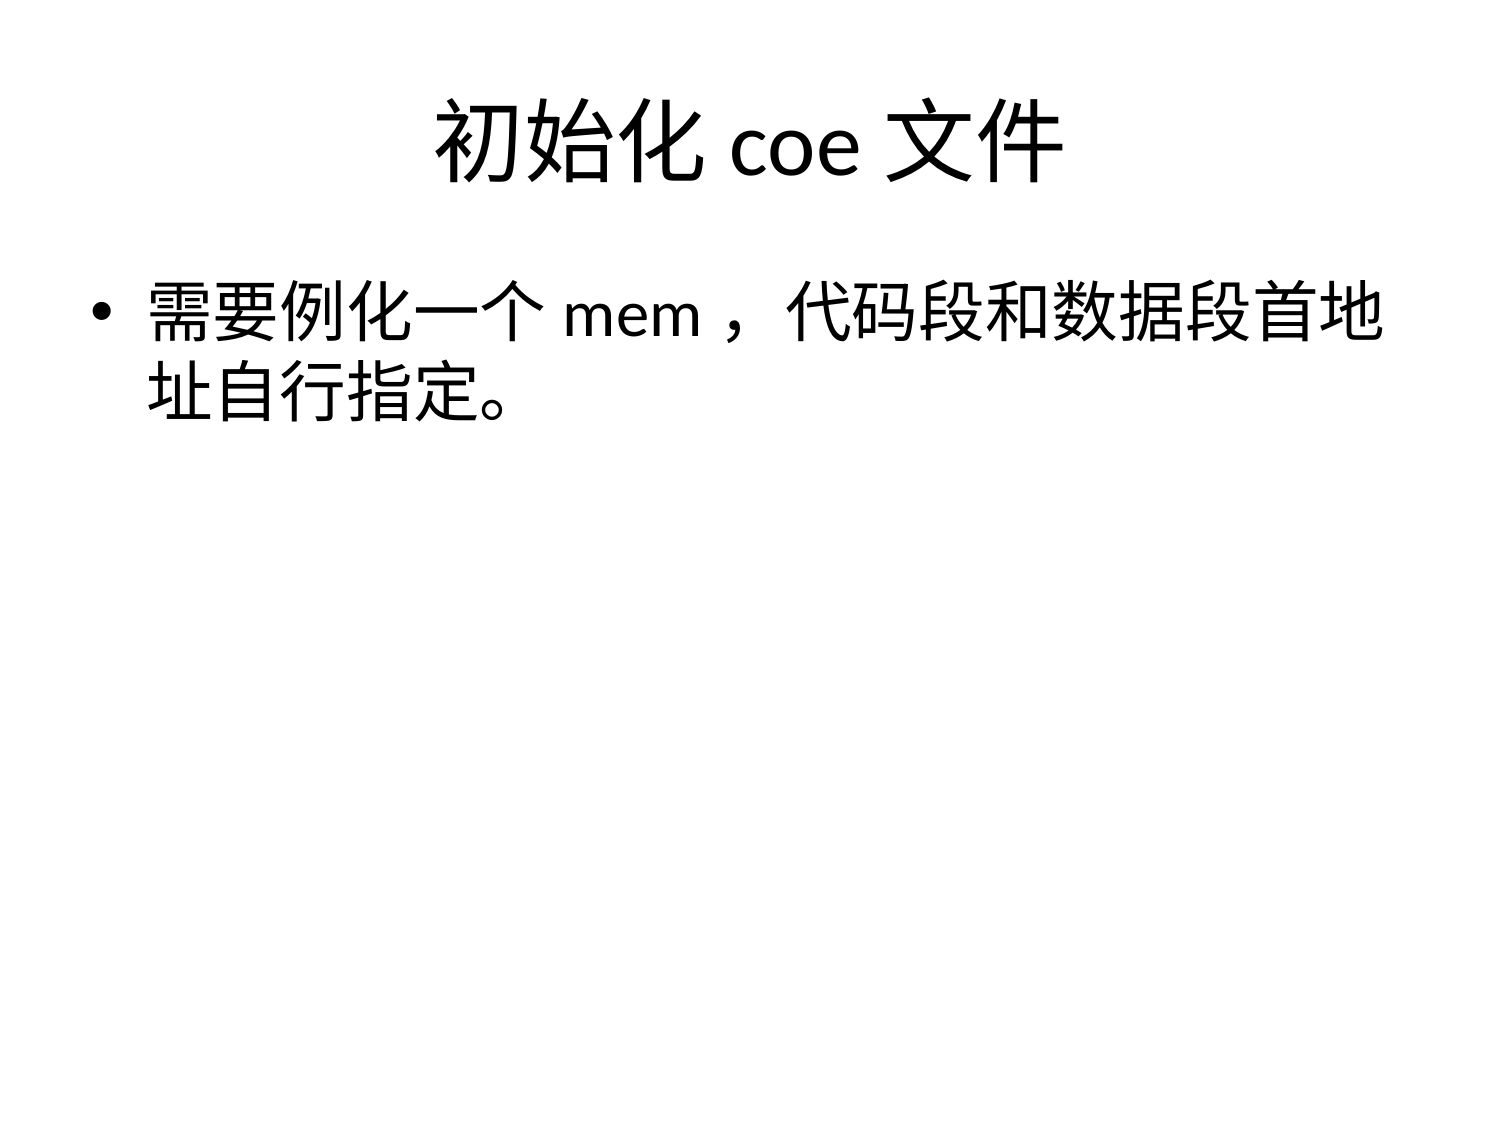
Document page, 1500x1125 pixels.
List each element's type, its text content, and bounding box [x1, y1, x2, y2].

list 需要例化一个mem，代码段和数据段首地址自行指定。 [75, 262, 1425, 1005]
title 初始化coe文件 [75, 45, 1425, 233]
